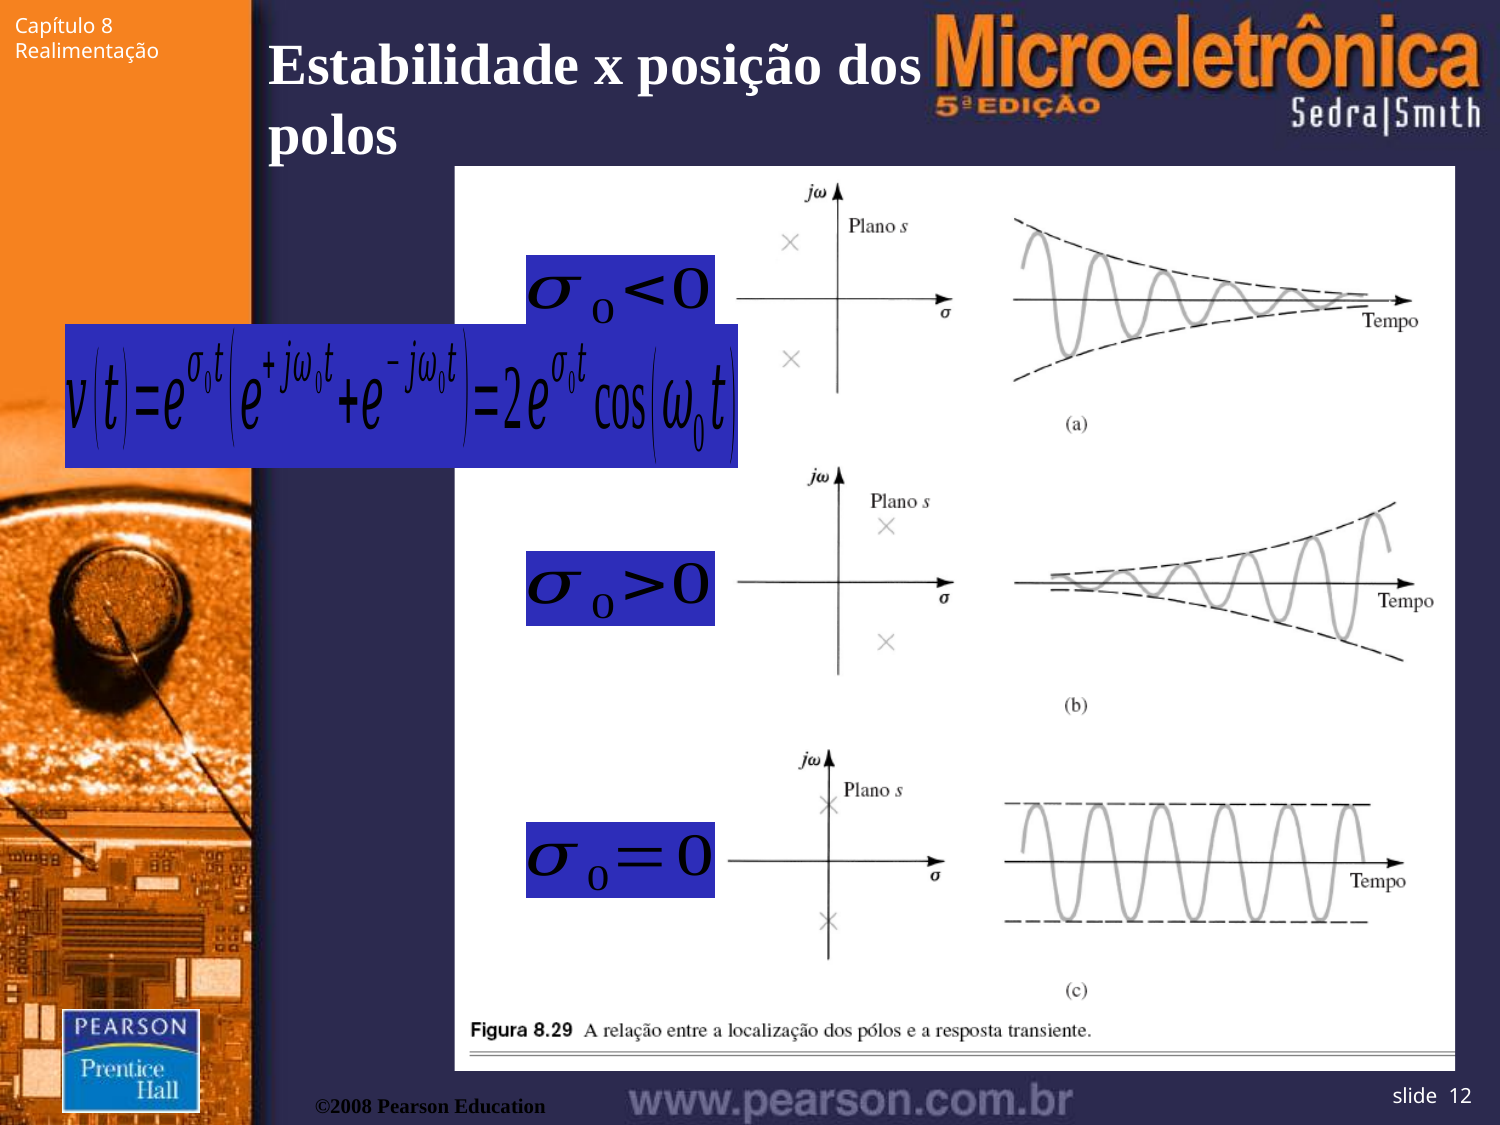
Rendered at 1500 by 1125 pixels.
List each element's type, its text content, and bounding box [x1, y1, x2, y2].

picture [0, 0, 1500, 1125]
text_box Estabilidade x posição dos polos [253, 19, 975, 174]
